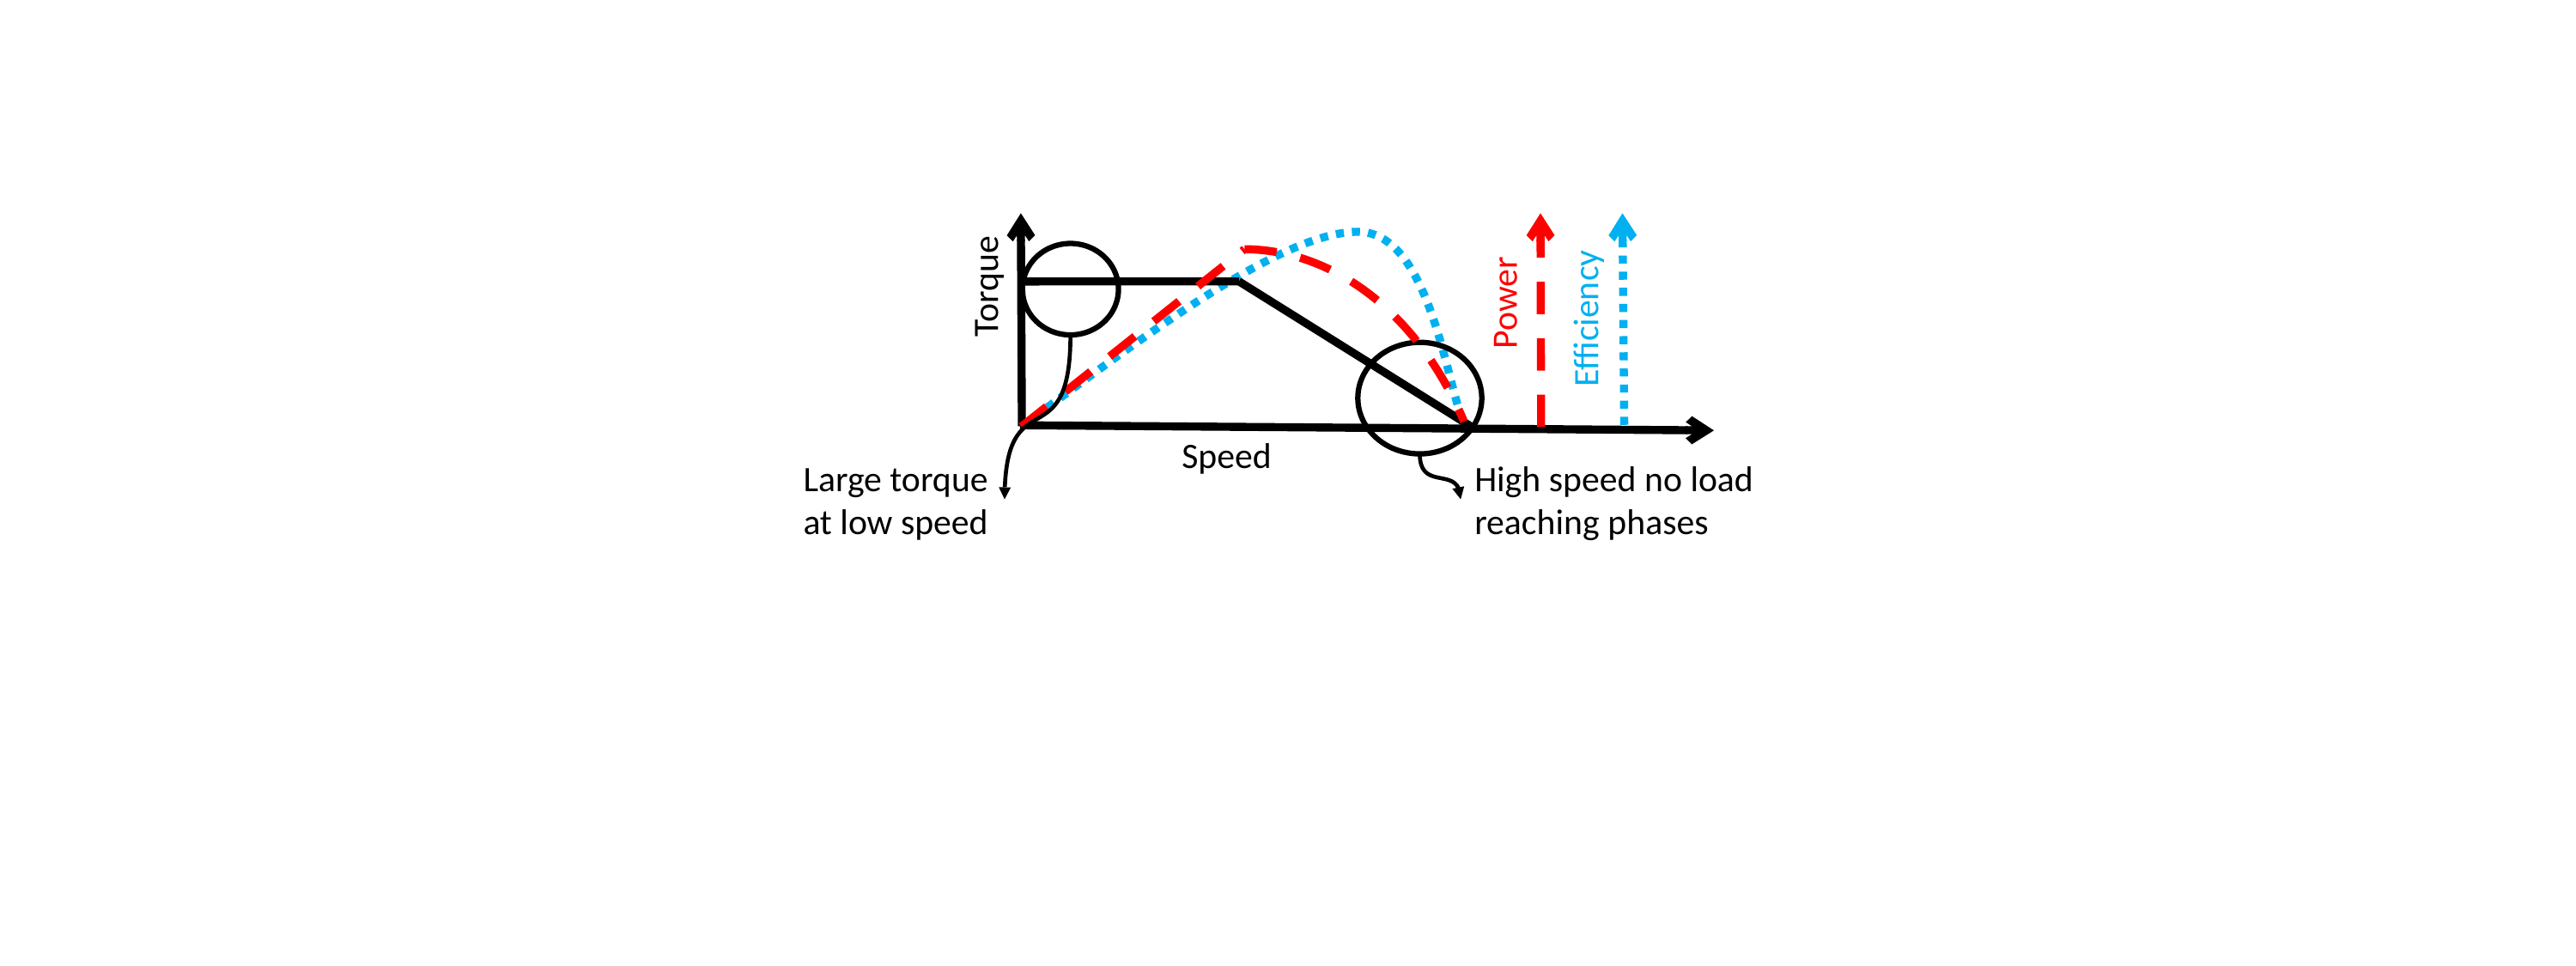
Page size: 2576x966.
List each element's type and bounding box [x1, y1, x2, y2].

text_box [790, 194, 1768, 931]
